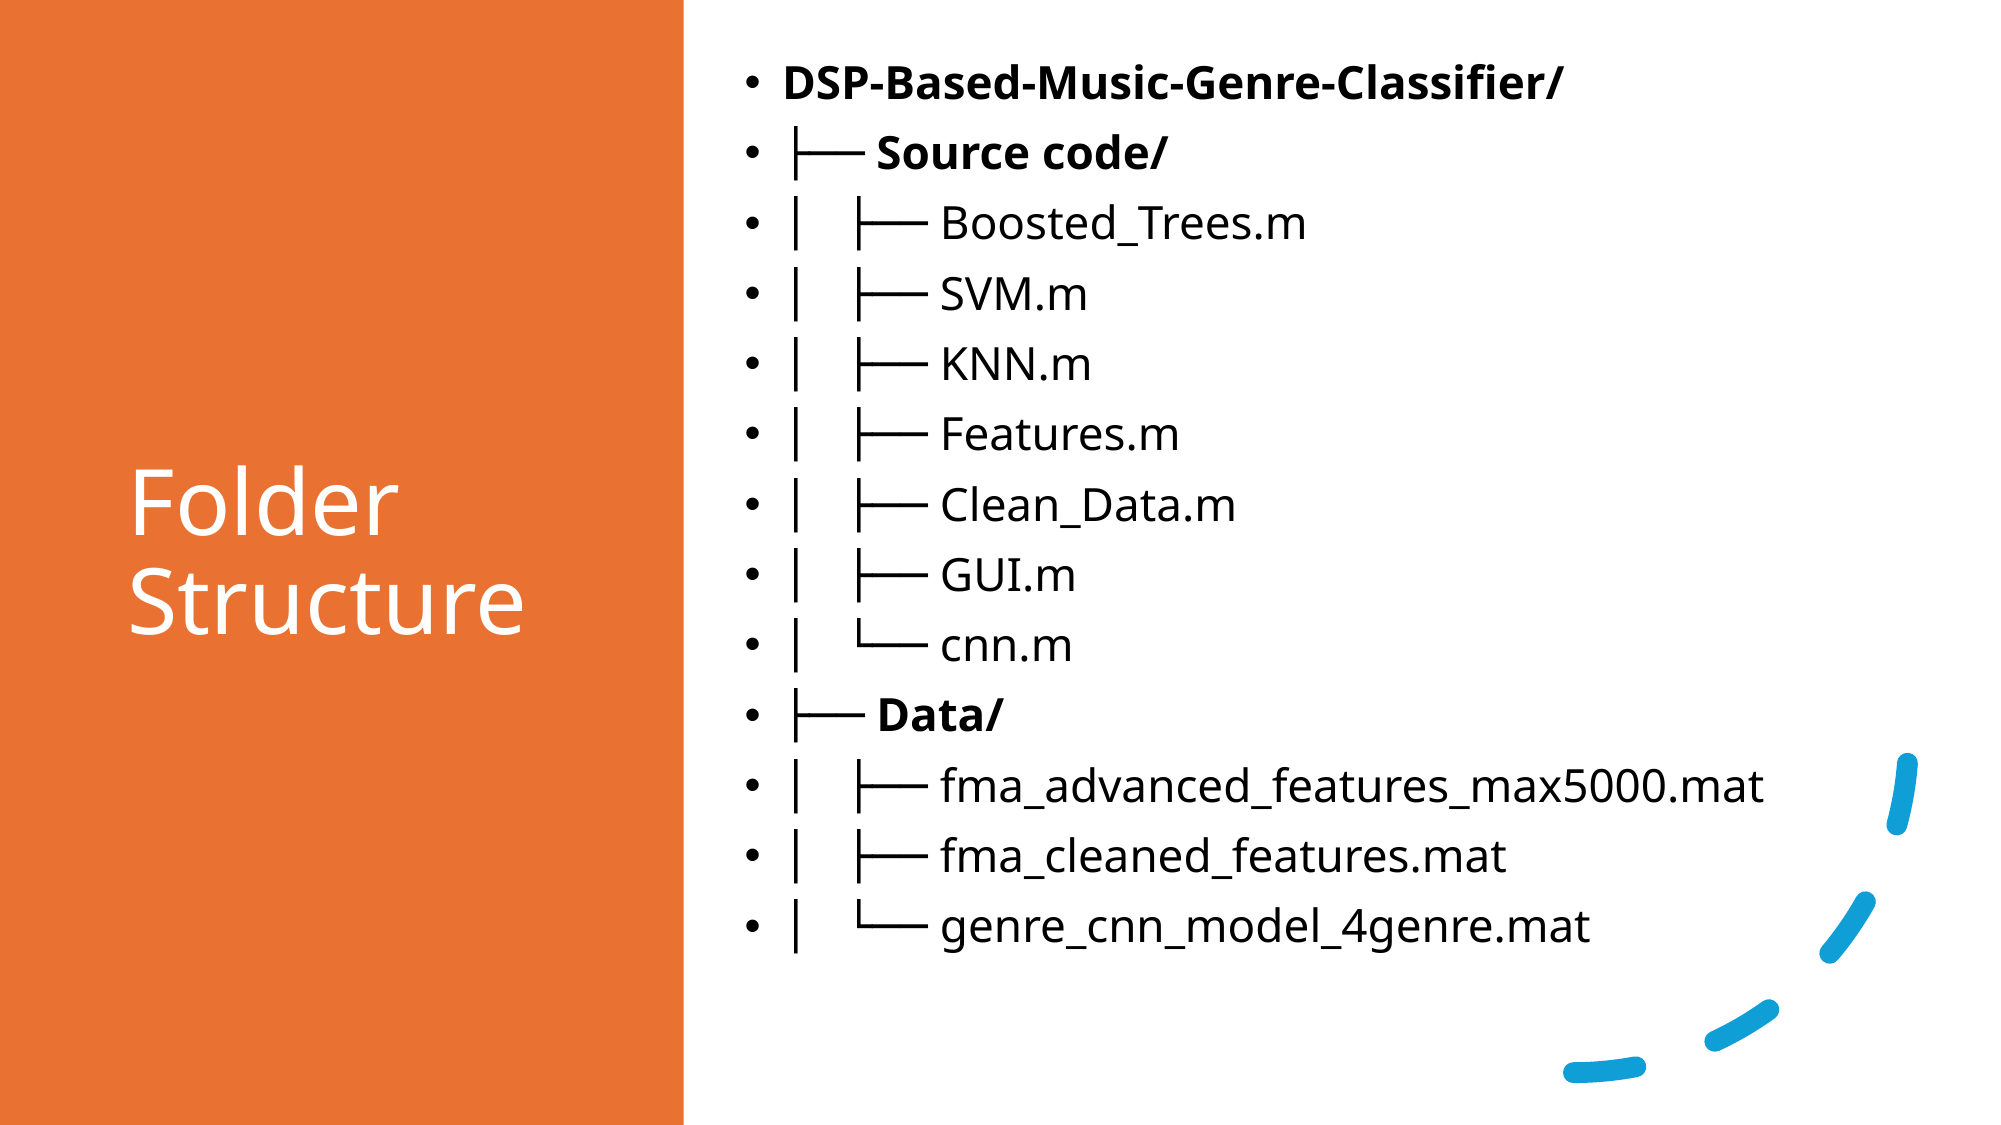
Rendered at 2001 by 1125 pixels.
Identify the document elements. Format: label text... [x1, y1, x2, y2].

text_box [1572, 1014, 1763, 1074]
text_box [685, 0, 2000, 1125]
title Folder Structure [112, 97, 638, 1014]
text_box [0, 0, 685, 1125]
text_box [1863, 736, 1910, 909]
list DSP-Based-Music-Genre-Classifier/ ├── Source code/ │ ├── Boosted_Trees.m │ ├── SVM.m │ ├── KNN.m │ ├── Features.m │ ├── Clean_Data.m │ ├── GUI.m │ └── cnn.m ├── Data/ │ ├── fma_advanced_features_max5000.mat │ ├── fma_cleaned_features.mat │ └── genre_cnn_model_4genre.mat [729, 52, 1863, 1014]
